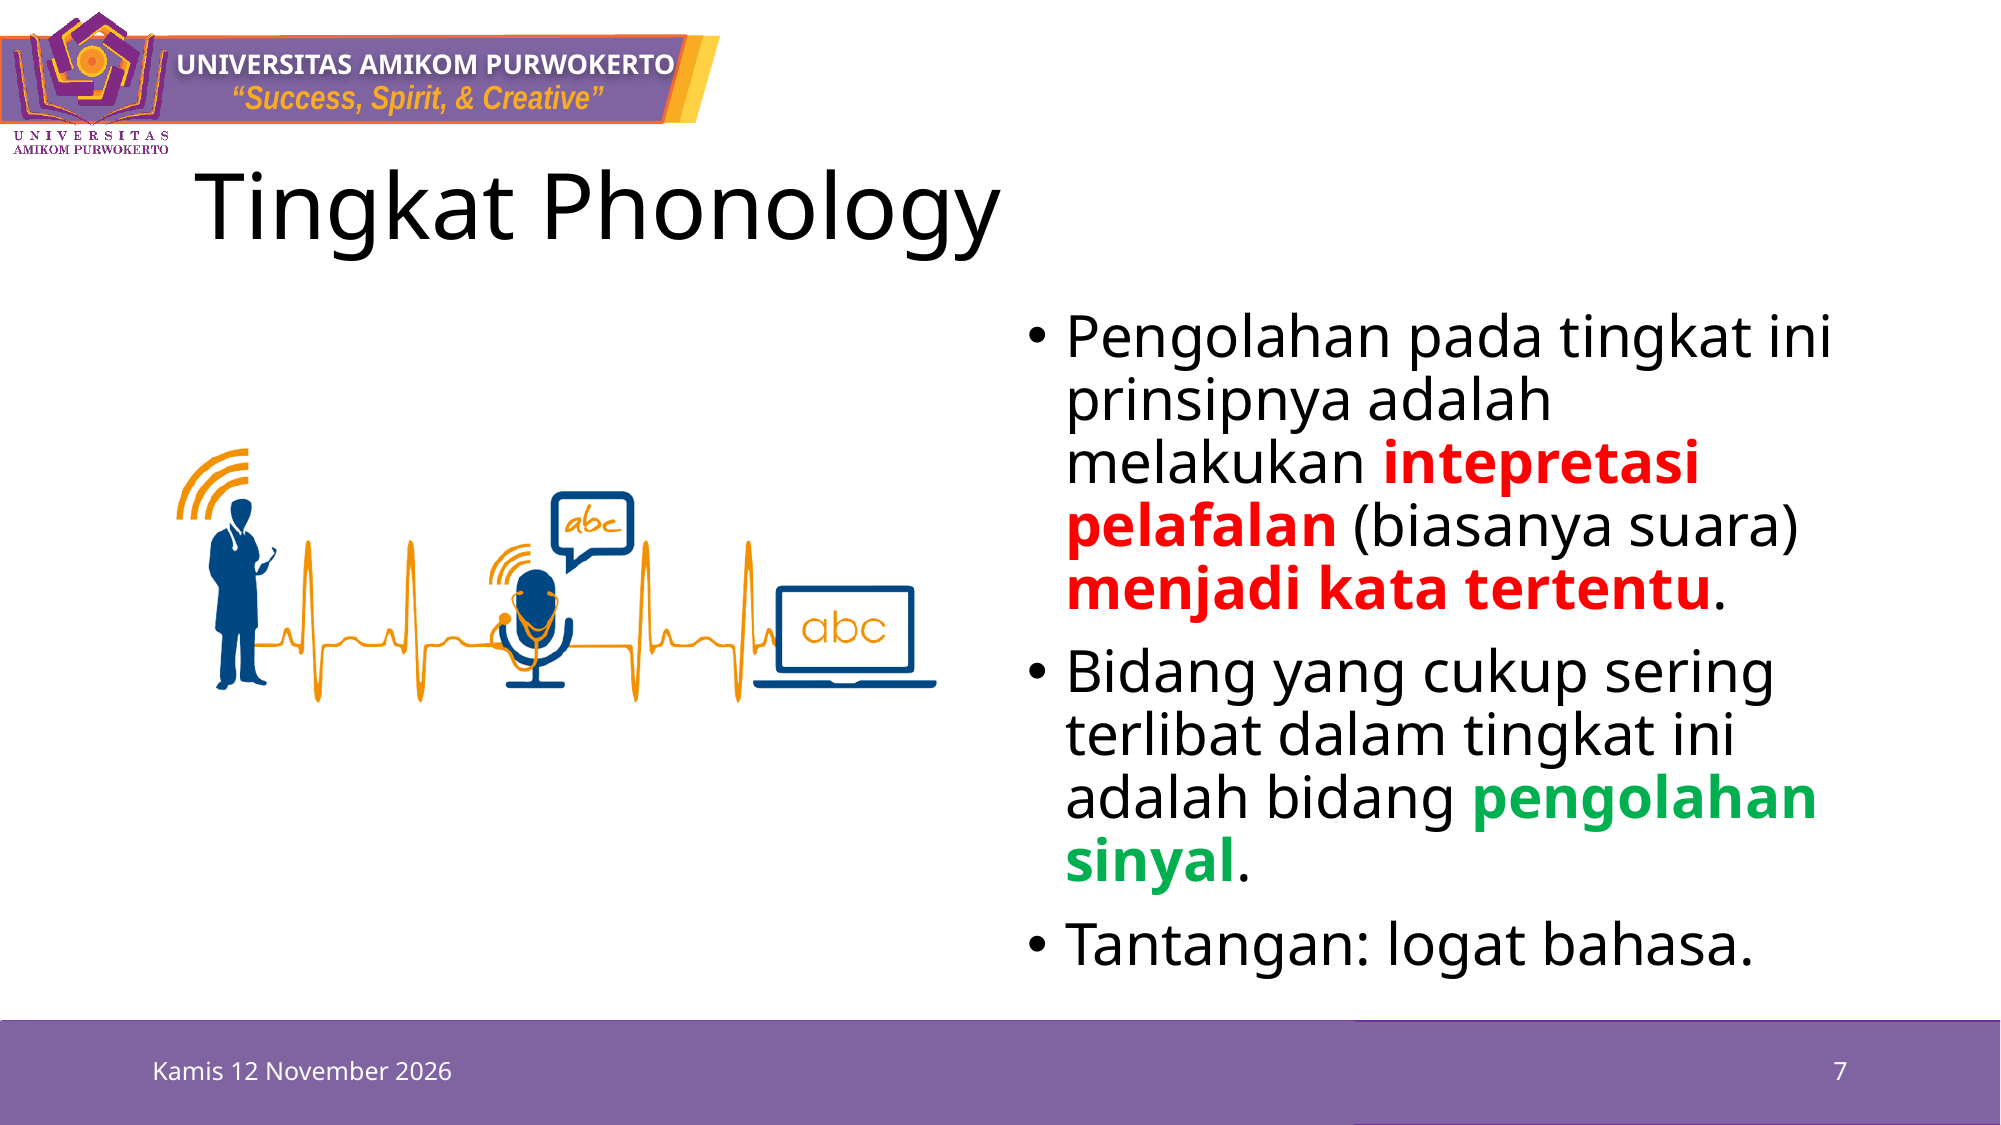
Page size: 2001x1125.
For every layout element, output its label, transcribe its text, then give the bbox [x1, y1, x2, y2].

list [141, 431, 985, 725]
slide_number Rabu, 06 Oktober 2021 [137, 1042, 588, 1103]
picture [13, 12, 168, 154]
title Tingkat Phonology [179, 108, 1796, 311]
slide_number 7 [1412, 1042, 1863, 1103]
list Pengolahan pada tingkat ini prinsipnya adalah melakukan intepretasi pelafalan (biasanya suara) menjadi kata tertentu. Bidang yang cukup sering terlibat dalam tingkat ini adalah bidang pengolahan sinyal. Tantangan: logat bahasa. [1012, 299, 1863, 1014]
